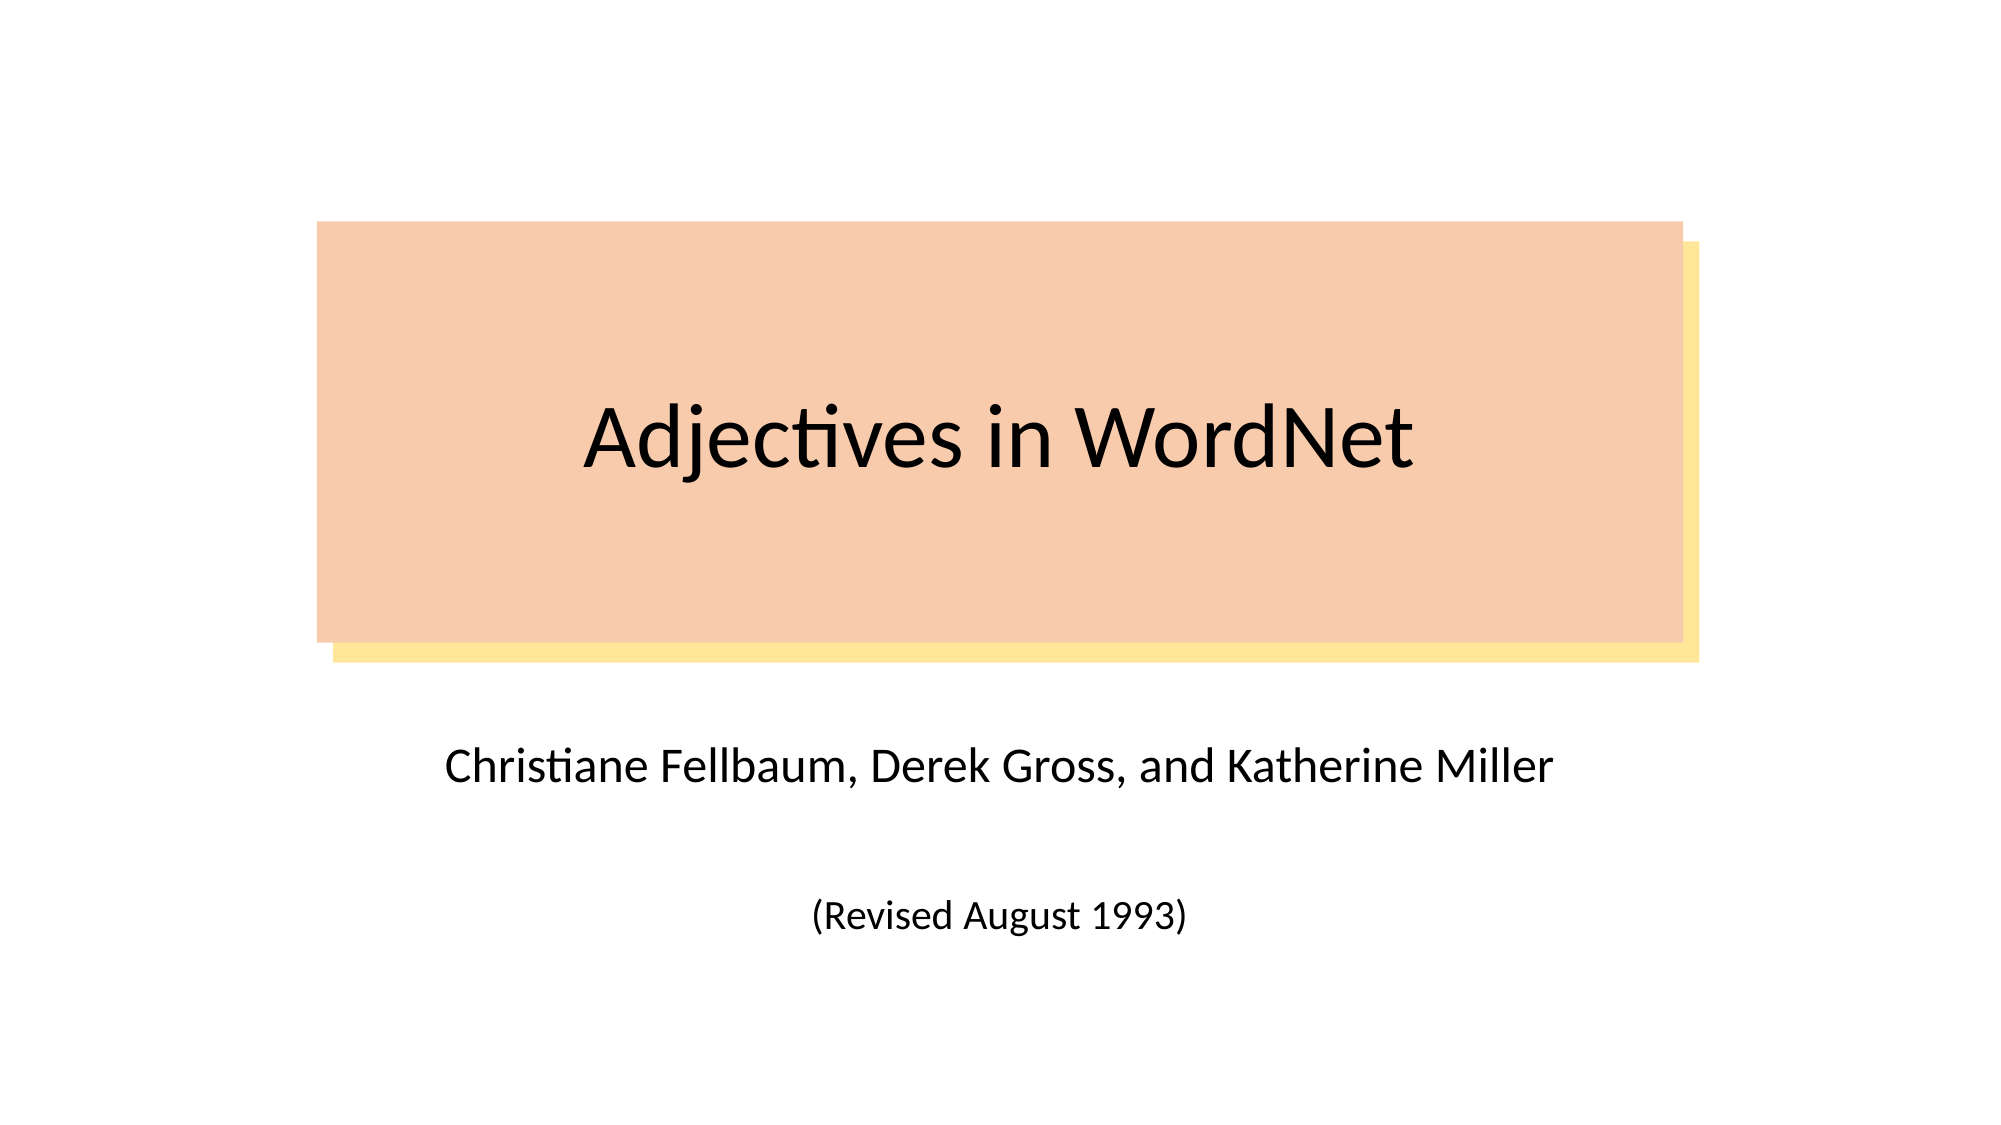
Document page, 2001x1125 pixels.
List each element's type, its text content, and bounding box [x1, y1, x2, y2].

text_box [316, 220, 1684, 644]
text_box (Revised August 1993) [796, 880, 1204, 946]
text_box Christiane Fellbaum, Derek Gross, and Katherine Miller [373, 724, 1627, 800]
text_box [332, 240, 1701, 664]
text_box Adjectives in WordNet [449, 368, 1551, 494]
